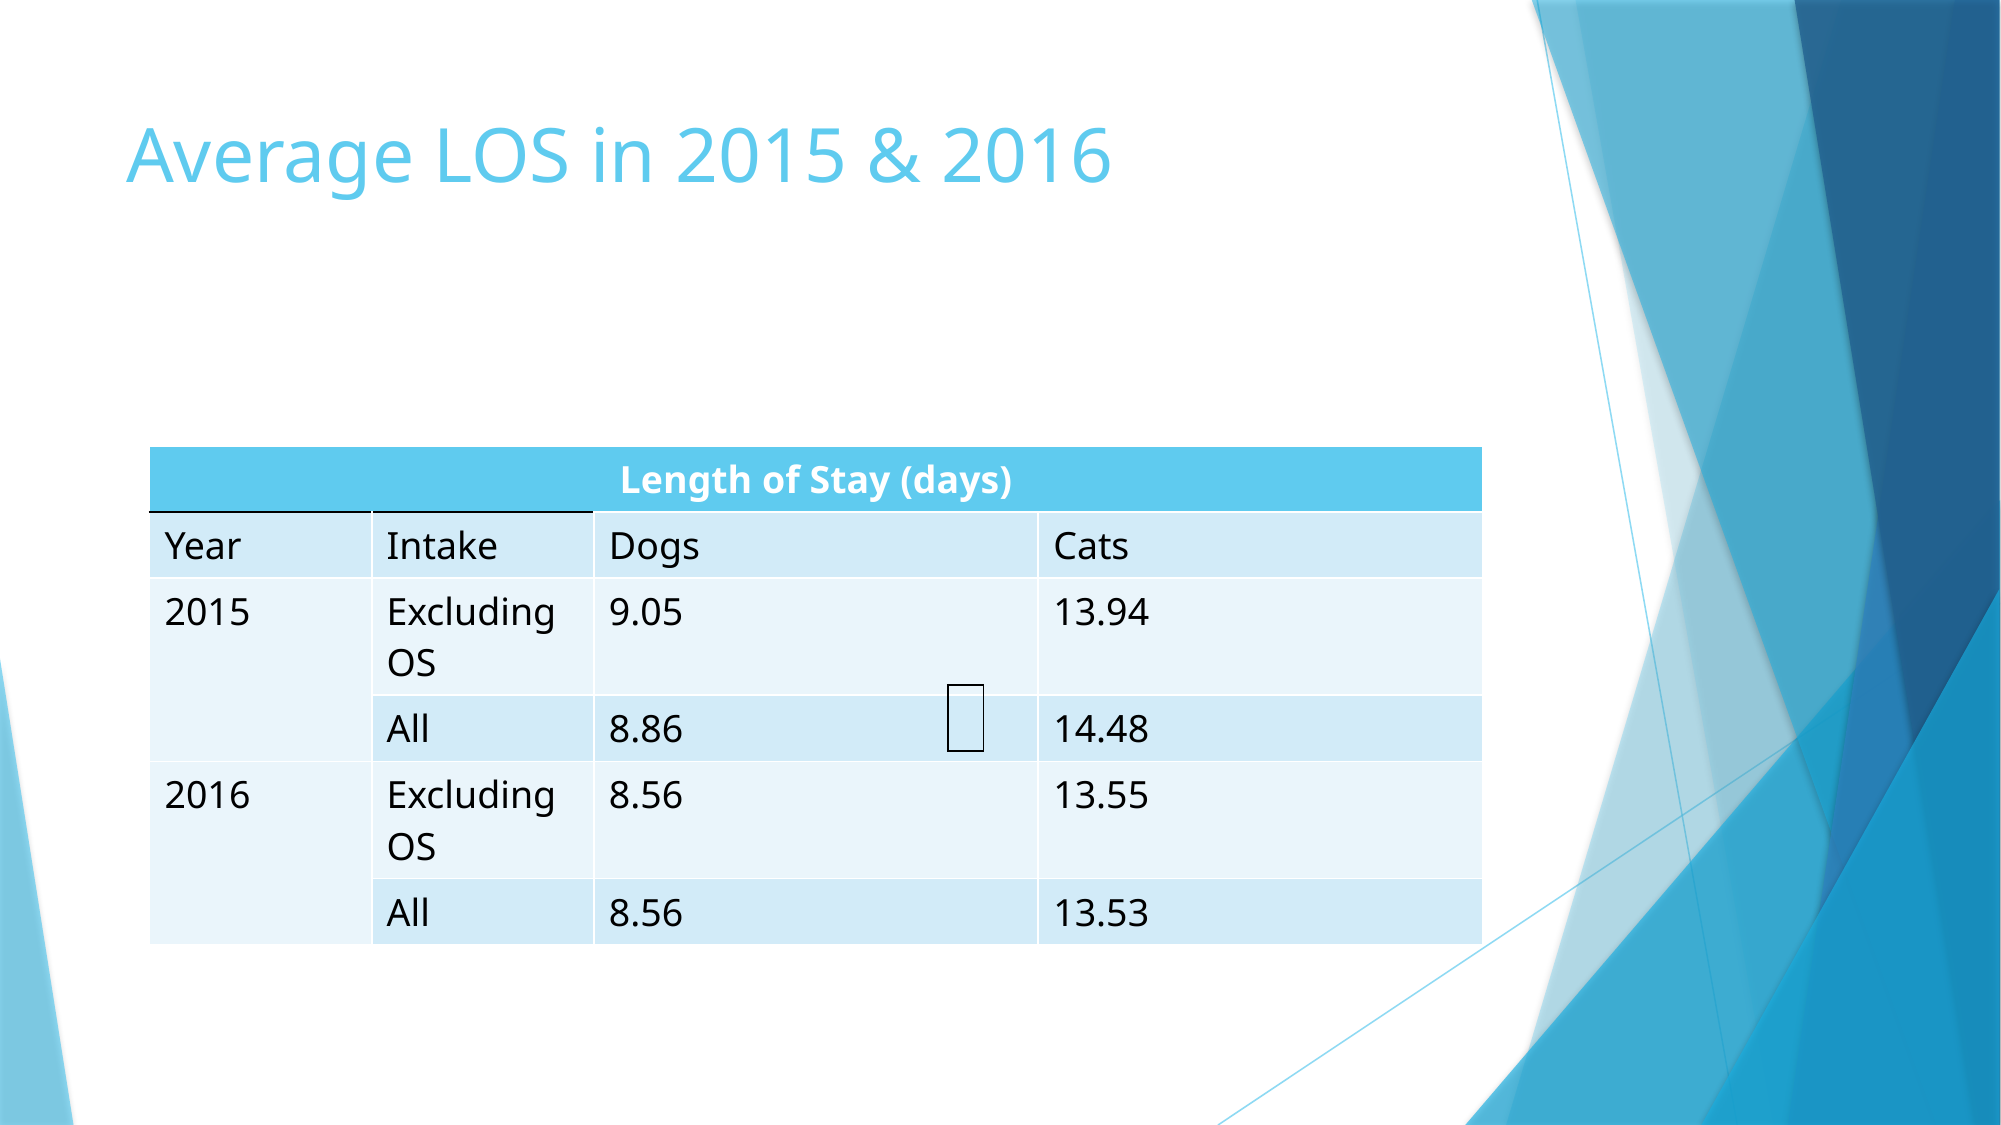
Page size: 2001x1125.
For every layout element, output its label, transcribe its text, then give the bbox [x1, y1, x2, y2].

table_cell 2015 [150, 579, 371, 761]
table_cell Dogs [595, 513, 1037, 577]
table_cell Intake [373, 513, 593, 577]
table_cell 8.56 [595, 762, 1037, 878]
title Average LOS in 2015 & 2016 [111, 99, 1522, 317]
table_cell 13.53 [1039, 879, 1482, 944]
table_cell 8.56 [595, 879, 1037, 944]
table_cell 13.55 [1039, 762, 1482, 878]
table_cell 2016 [150, 762, 371, 944]
table_cell 8.86 [595, 696, 1037, 761]
table_cell 9.05 [595, 579, 1037, 694]
table_header Length of Stay (days) [150, 447, 1482, 511]
table_cell Cats [1039, 513, 1482, 577]
table_cell Excluding OS [373, 762, 593, 878]
table_cell 13.94 [1039, 579, 1482, 694]
table_cell 14.48 [1039, 696, 1482, 761]
table_cell All [373, 696, 593, 761]
table_header [949, 686, 983, 750]
table_cell Year [150, 513, 371, 577]
table_cell Excluding OS [373, 579, 593, 694]
table_cell All [373, 879, 593, 944]
